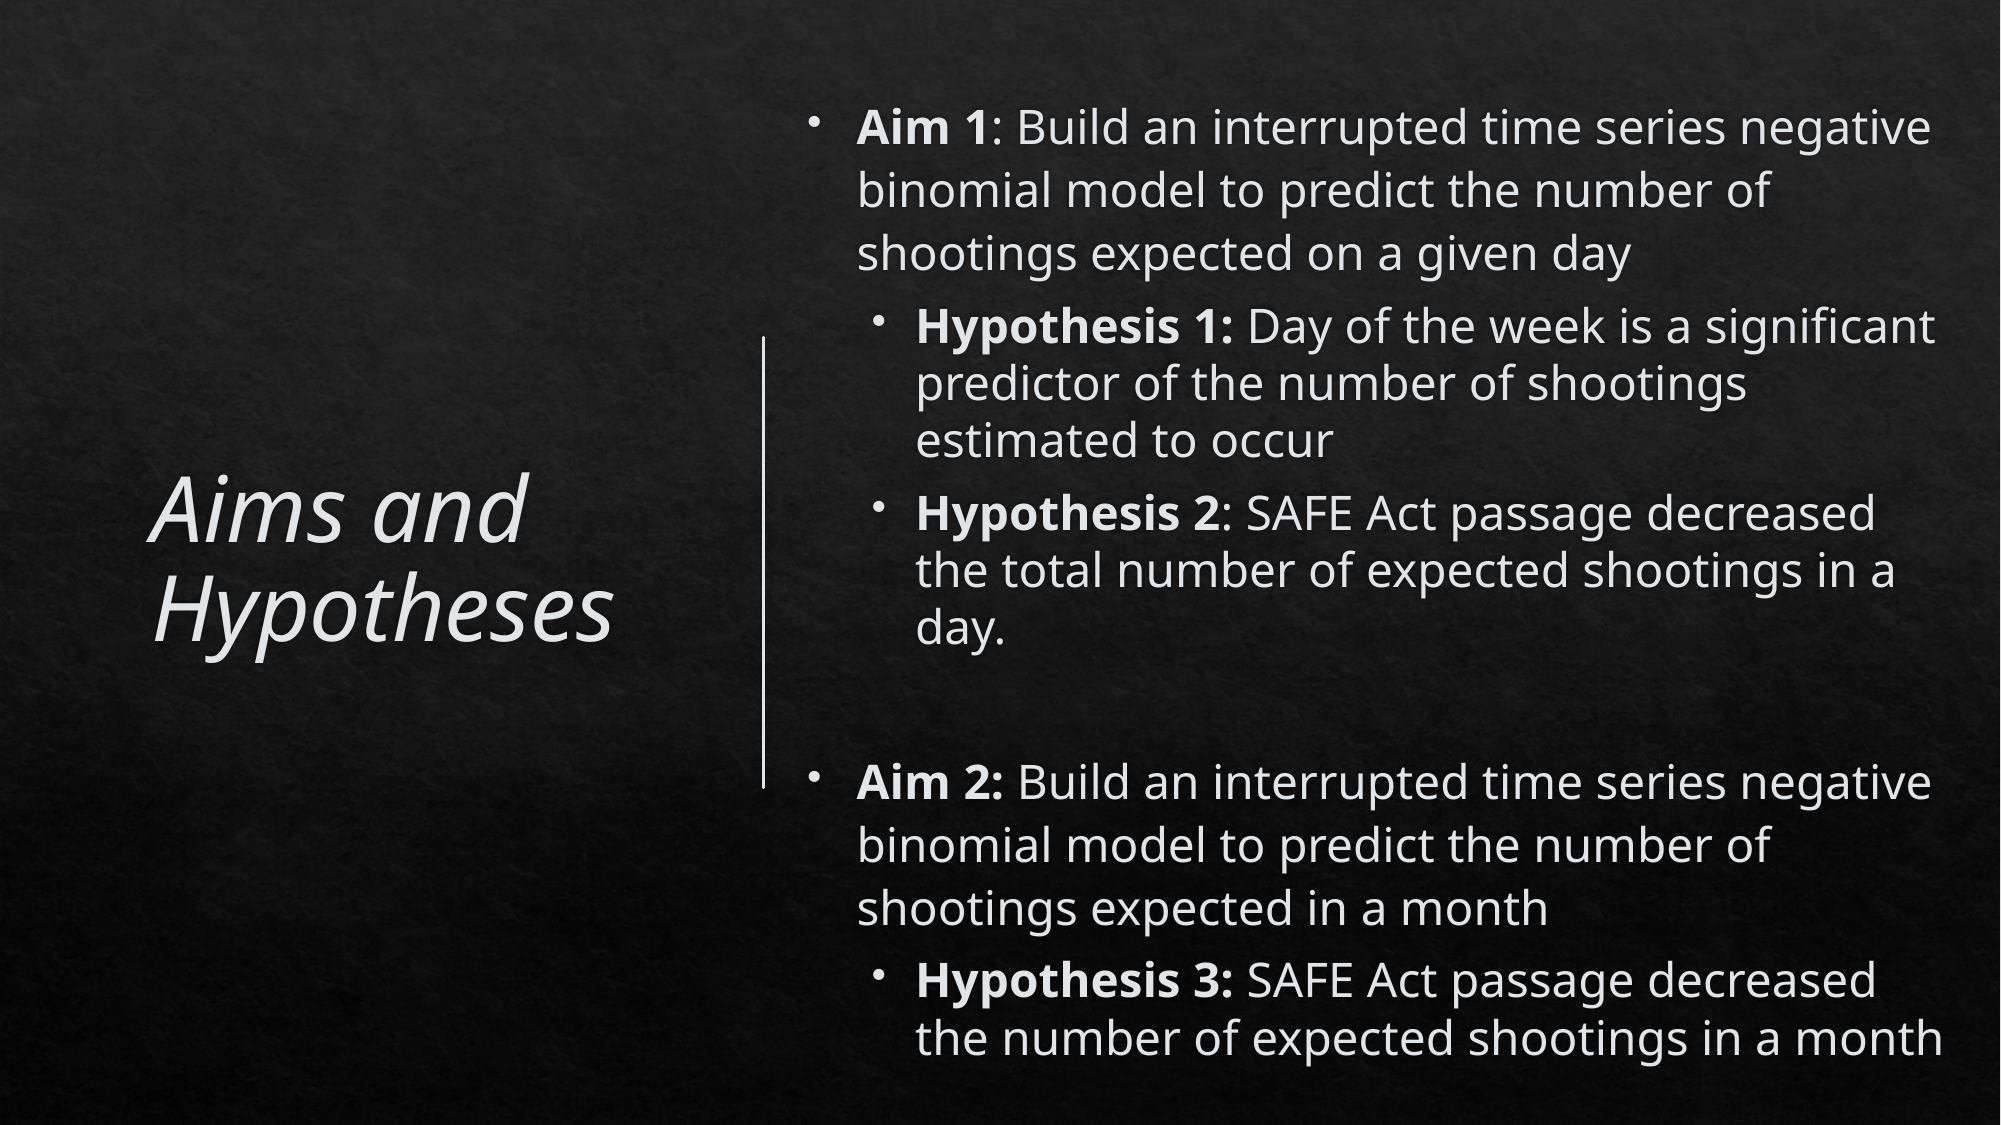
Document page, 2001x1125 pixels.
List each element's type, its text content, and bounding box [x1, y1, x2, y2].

title Aims and Hypotheses [136, 183, 709, 942]
list Aim 1: Build an interrupted time series negative binomial model to predict the number of shootings expected on a given day Hypothesis 1: Day of the week is a significant predictor of the number of shootings estimated to occur Hypothesis 2: SAFE Act passage decreased the total number of expected shootings in a day. Aim 2: Build an interrupted time series negative binomial model to predict the number of shootings expected in a month Hypothesis 3: SAFE Act passage decreased the number of expected shootings in a month [788, 31, 1977, 1090]
text_box [0, 0, 2000, 1125]
